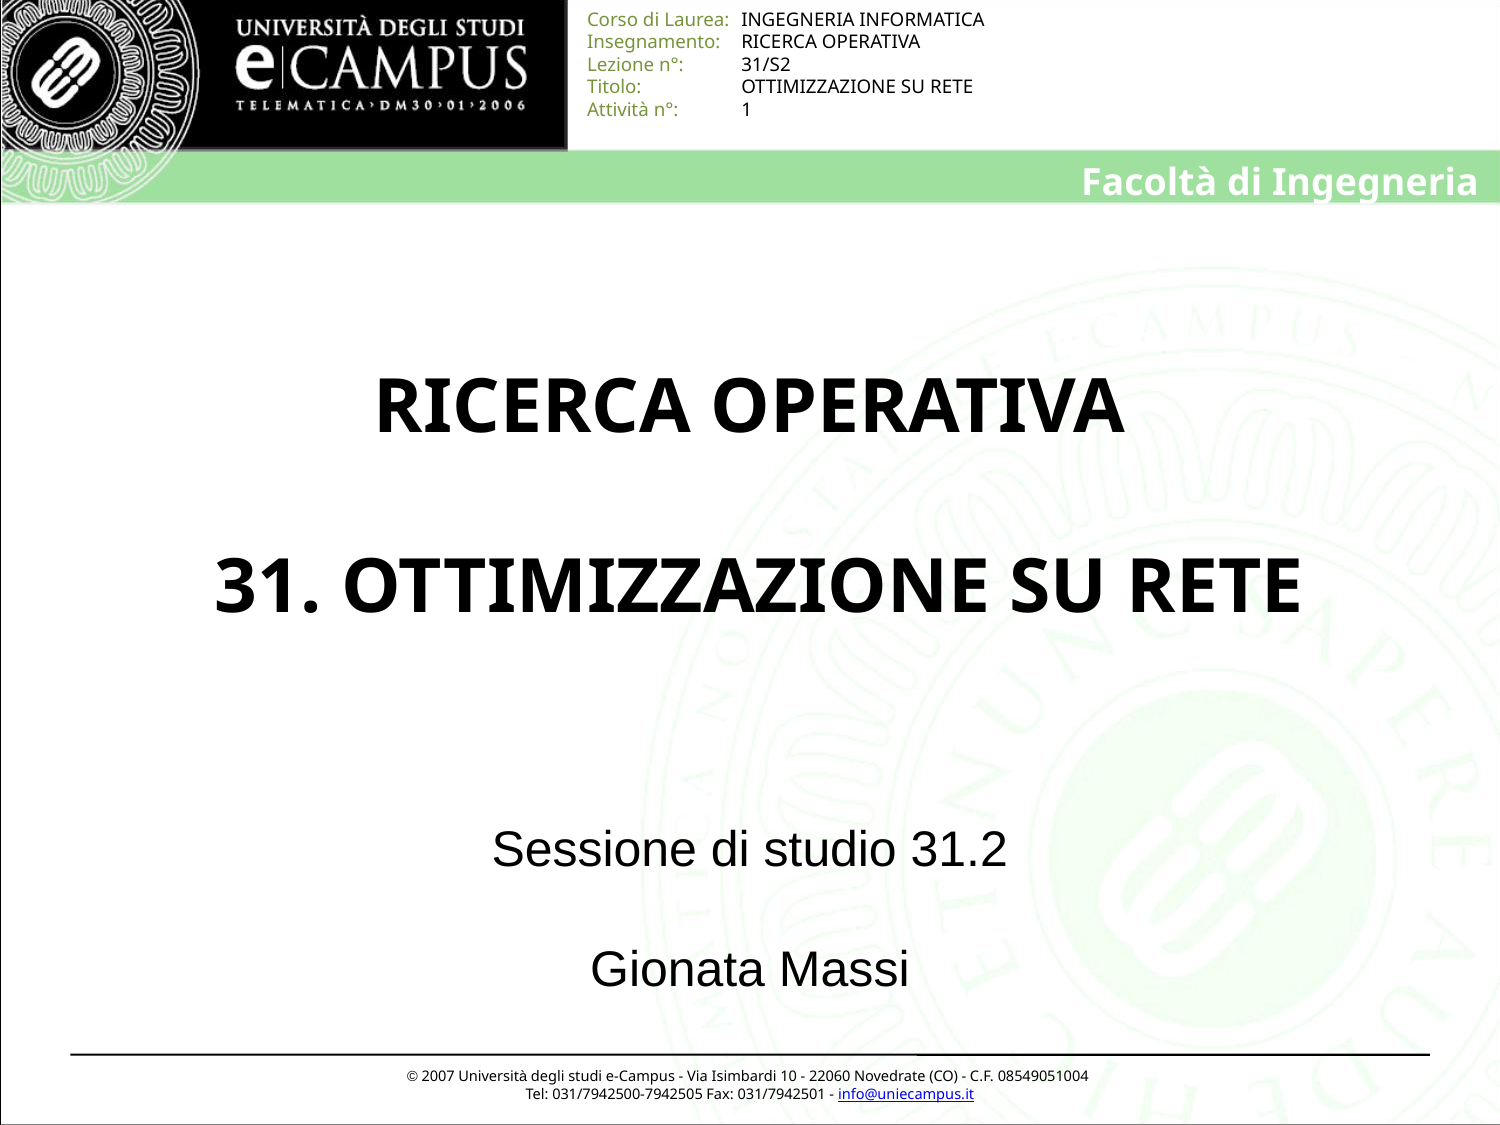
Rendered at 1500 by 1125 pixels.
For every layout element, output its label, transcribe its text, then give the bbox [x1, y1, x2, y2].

text_box Sessione di studio 31.2 Gionata Massi [476, 808, 1023, 1004]
picture [0, 0, 1500, 1125]
title RICERCA OPERATIVA 31. OTTIMIZZAZIONE SU RETE [112, 349, 1388, 774]
